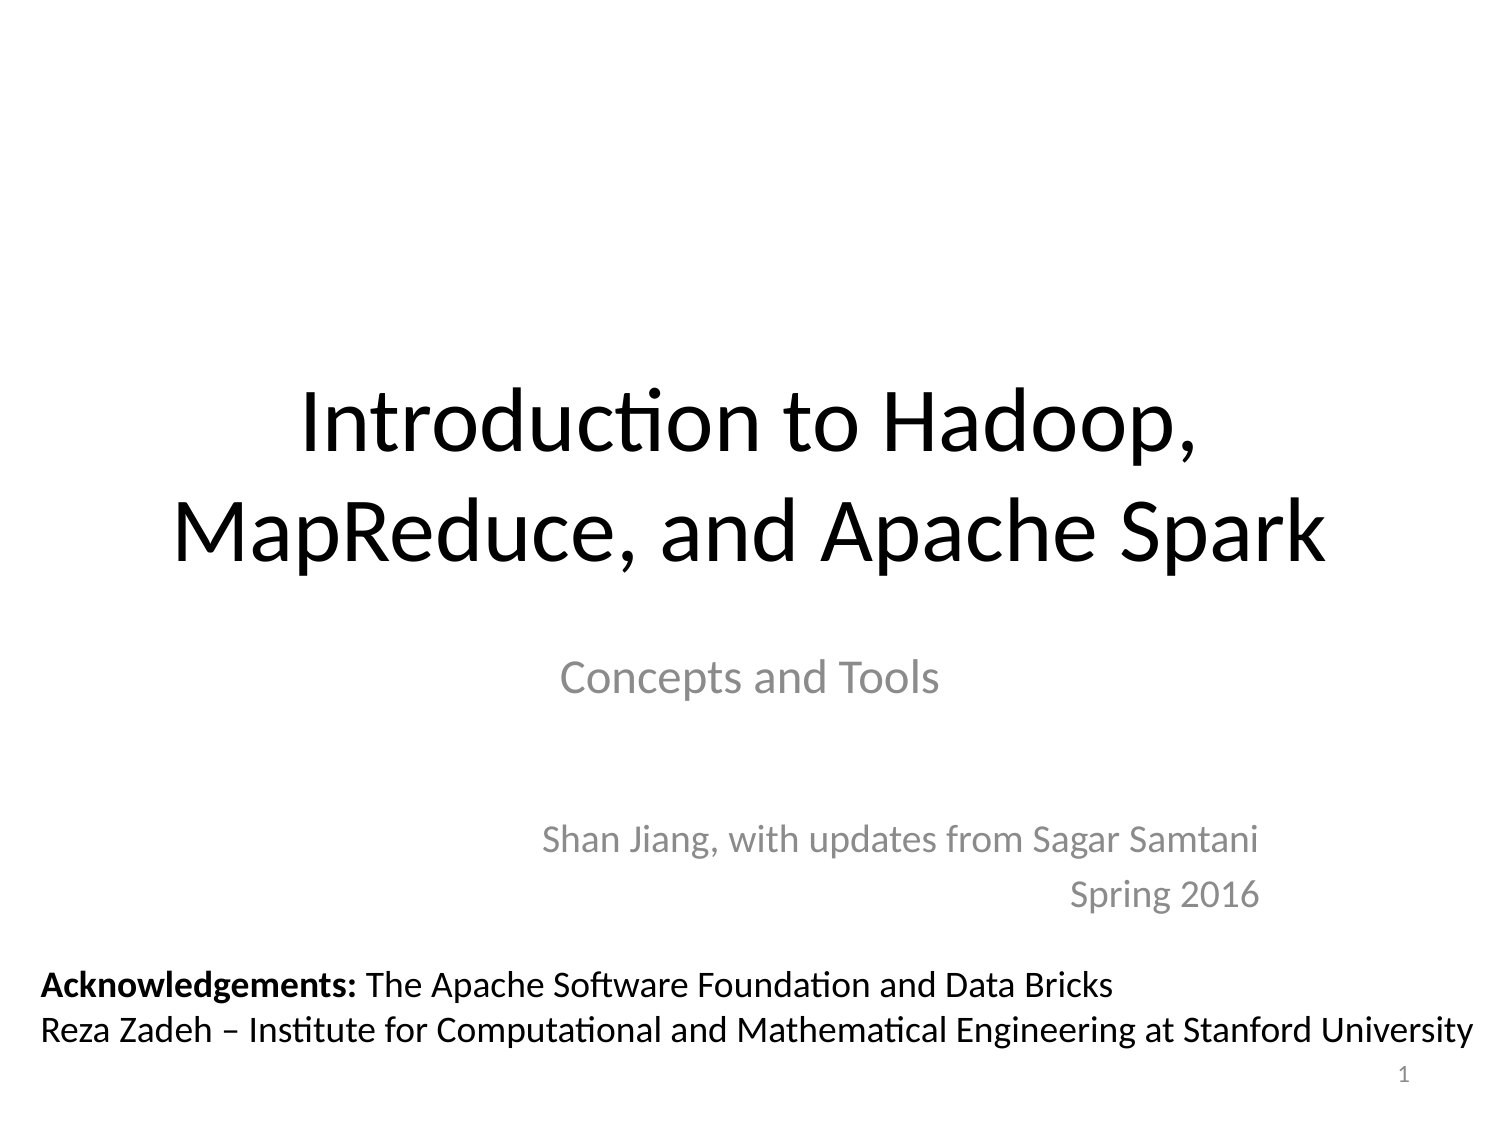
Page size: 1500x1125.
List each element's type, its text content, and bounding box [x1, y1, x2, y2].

slide_number 1 [1074, 1057, 1425, 1103]
text_box Acknowledgements: The Apache Software Foundation and Data Bricks Reza Zadeh – Institute for Computational and Mathematical Engineering at Stanford University [25, 952, 1491, 1057]
title Introduction to Hadoop, MapReduce, and Apache Spark [112, 349, 1388, 591]
subtitle Concepts and Tools Shan Jiang, with updates from Sagar Samtani Spring 2016 [225, 637, 1275, 925]
